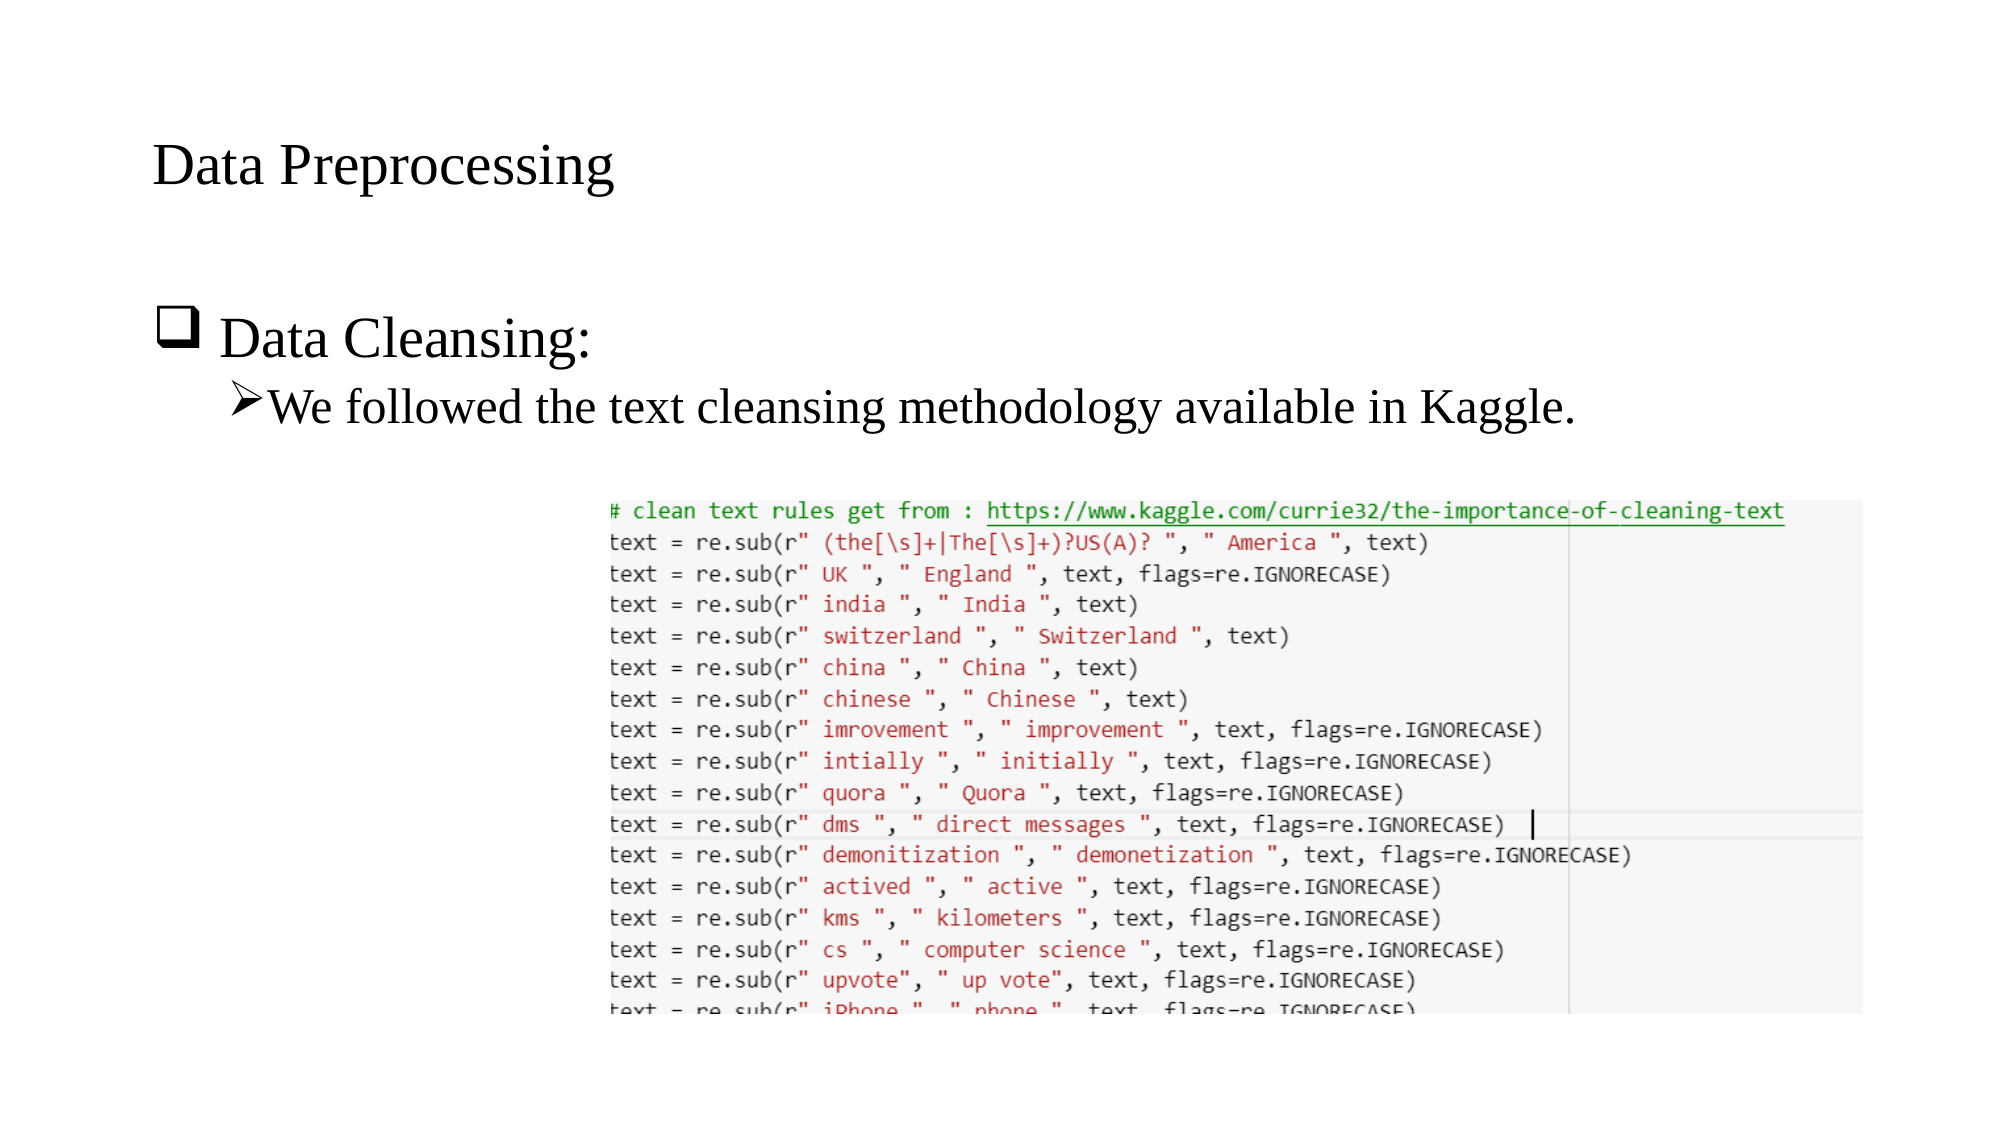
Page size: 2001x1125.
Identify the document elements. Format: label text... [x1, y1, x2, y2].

picture [611, 500, 1863, 1014]
title Data Preprocessing [137, 59, 1863, 278]
list Data Cleansing: We followed the text cleansing methodology available in Kaggle. [137, 299, 1863, 1014]
